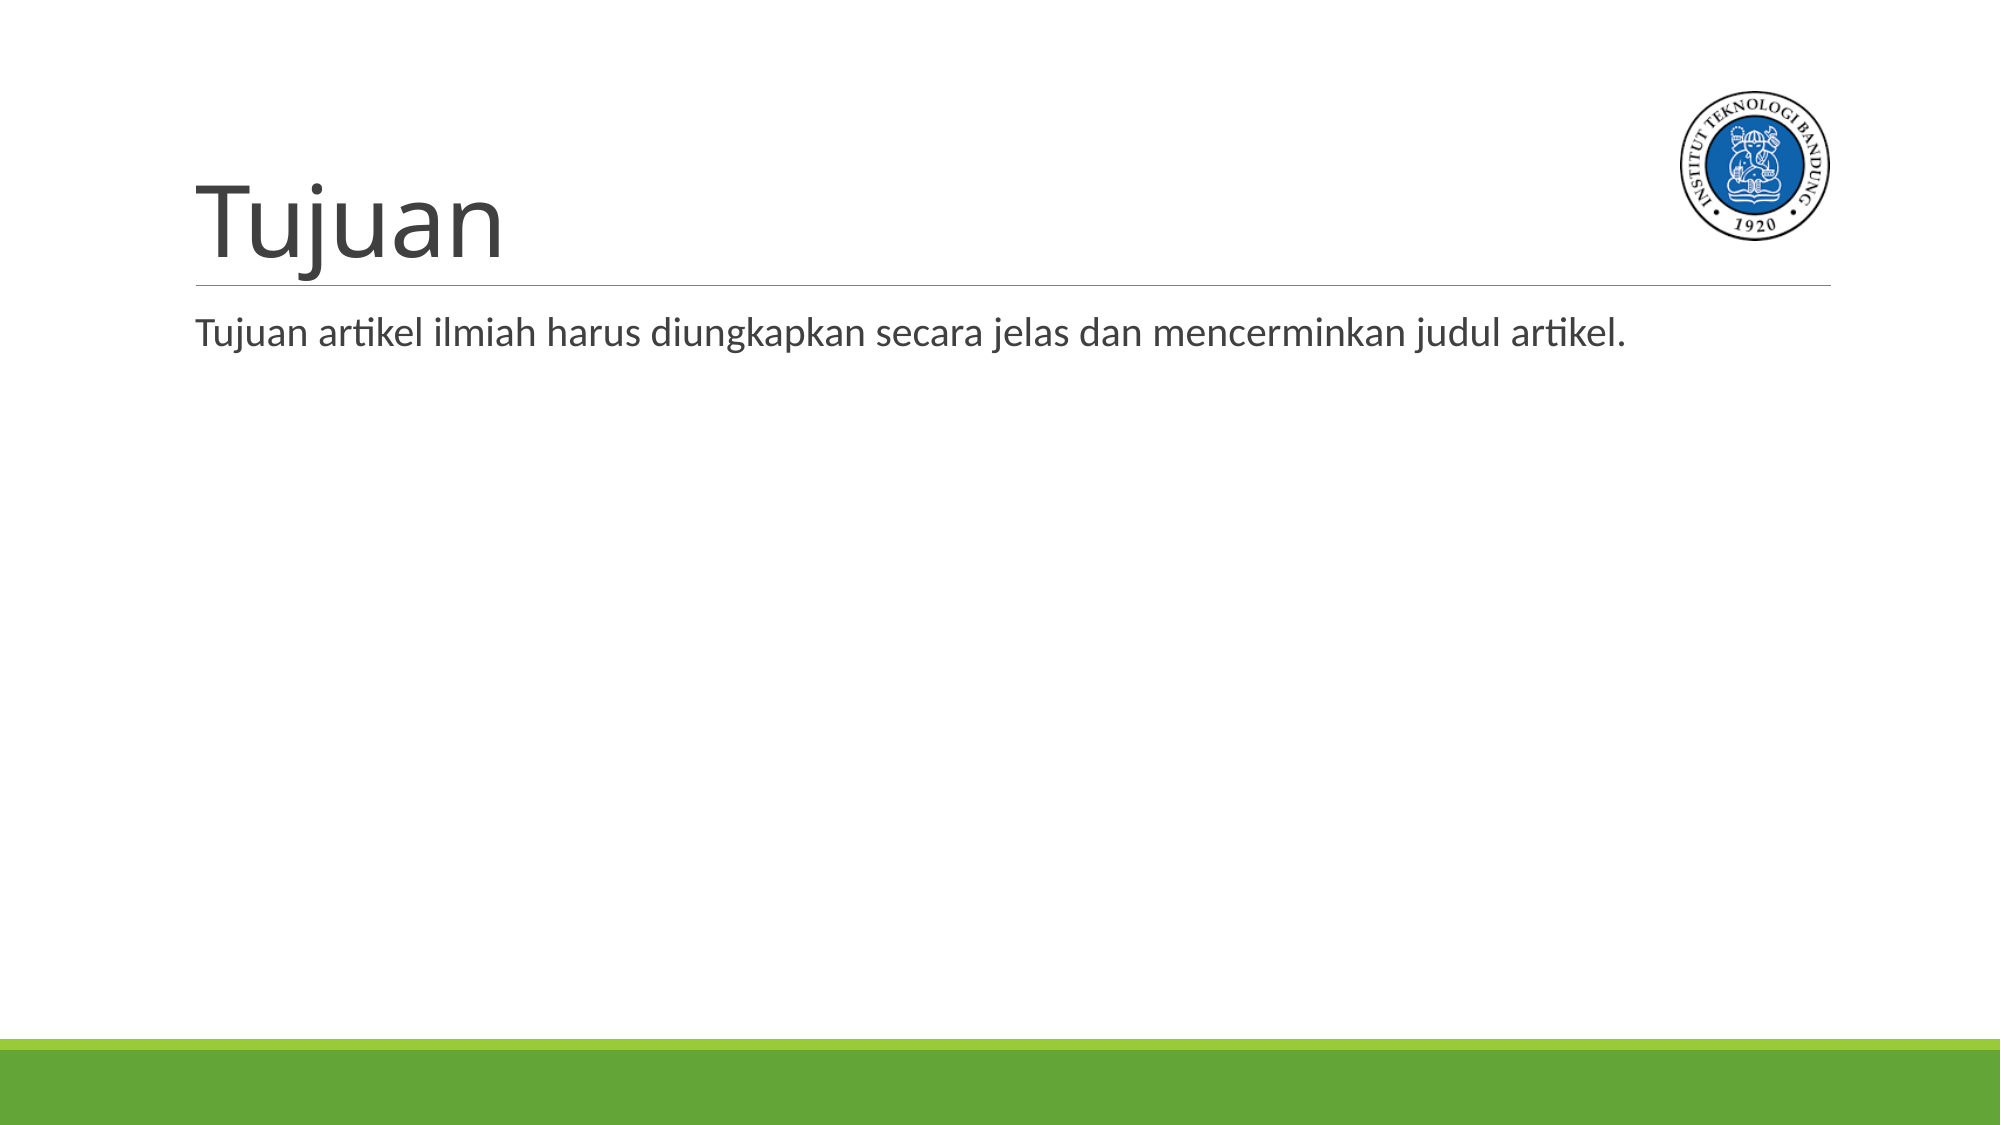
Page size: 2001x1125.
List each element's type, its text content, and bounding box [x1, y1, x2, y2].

list Tujuan artikel ilmiah harus diungkapkan secara jelas dan mencerminkan judul artikel. [180, 302, 1830, 963]
title Tujuan [180, 47, 1830, 285]
picture [1680, 90, 1831, 242]
